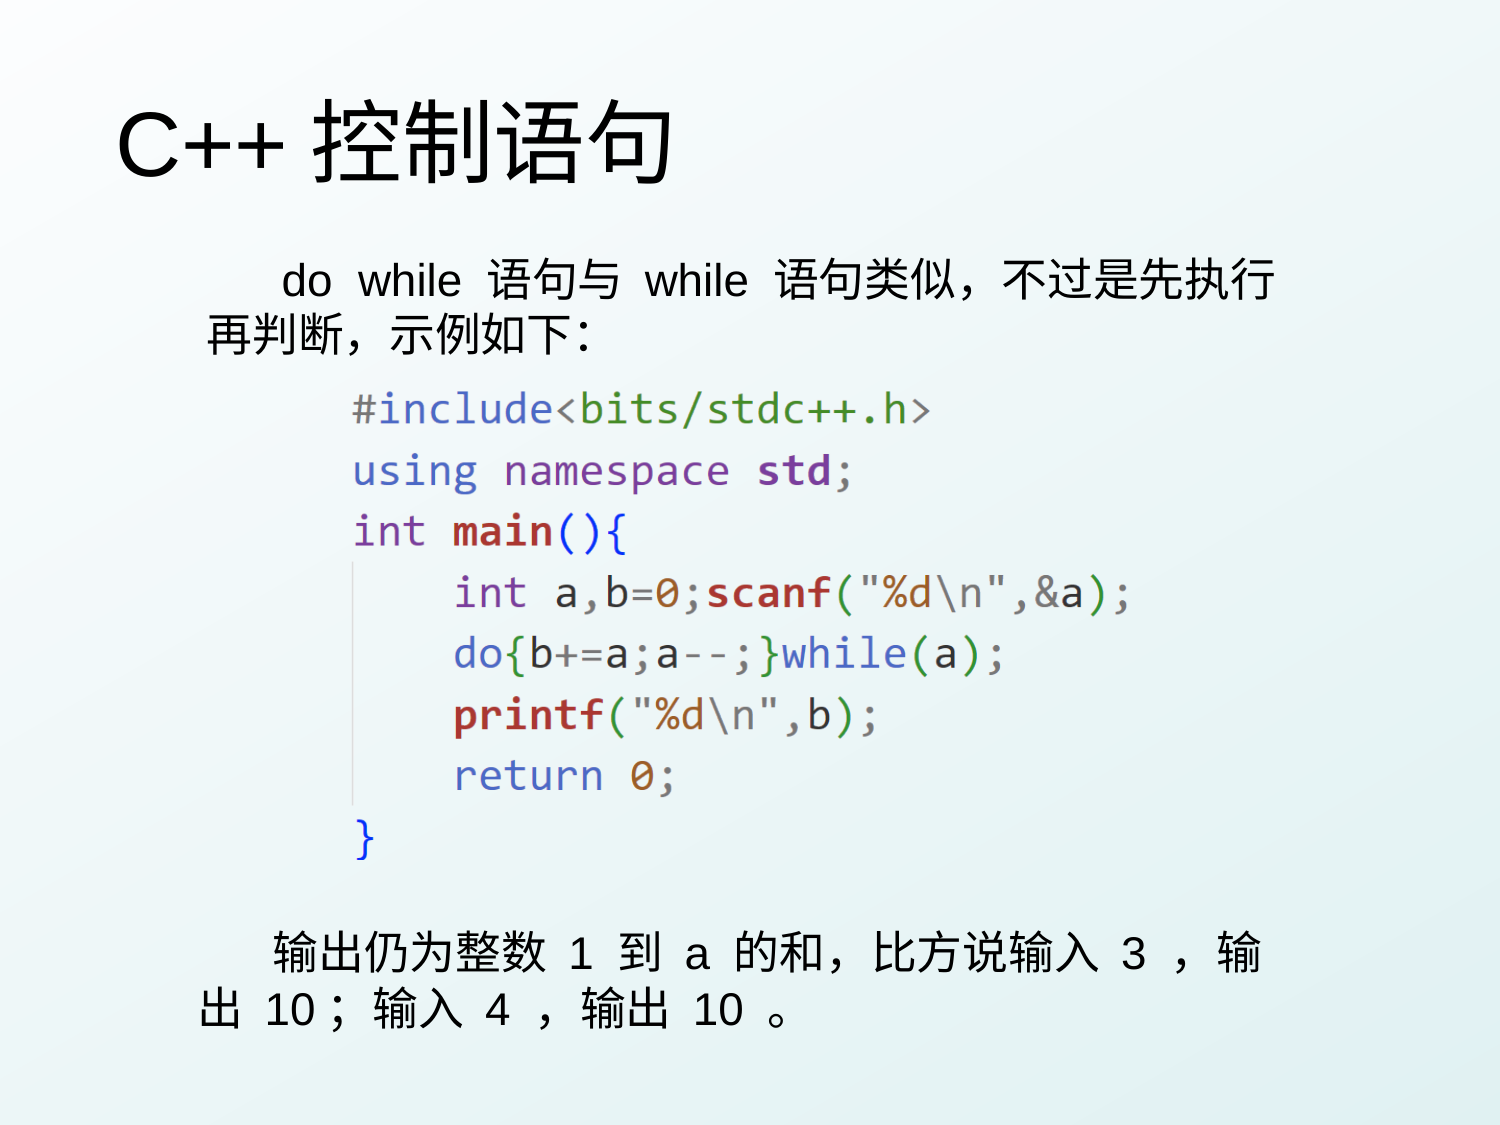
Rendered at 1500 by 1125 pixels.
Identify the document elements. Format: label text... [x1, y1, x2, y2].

title C++控制语句 [100, 18, 1376, 261]
text_box 输出仍为整数 1 到 a 的和，比方说输入 3 ，输出 10；输入 4 ，输出 10 。 [182, 916, 1314, 1042]
text_box do while 语句与 while 语句类似，不过是先执行再判断，示例如下： [191, 243, 1323, 369]
picture [336, 385, 1147, 860]
